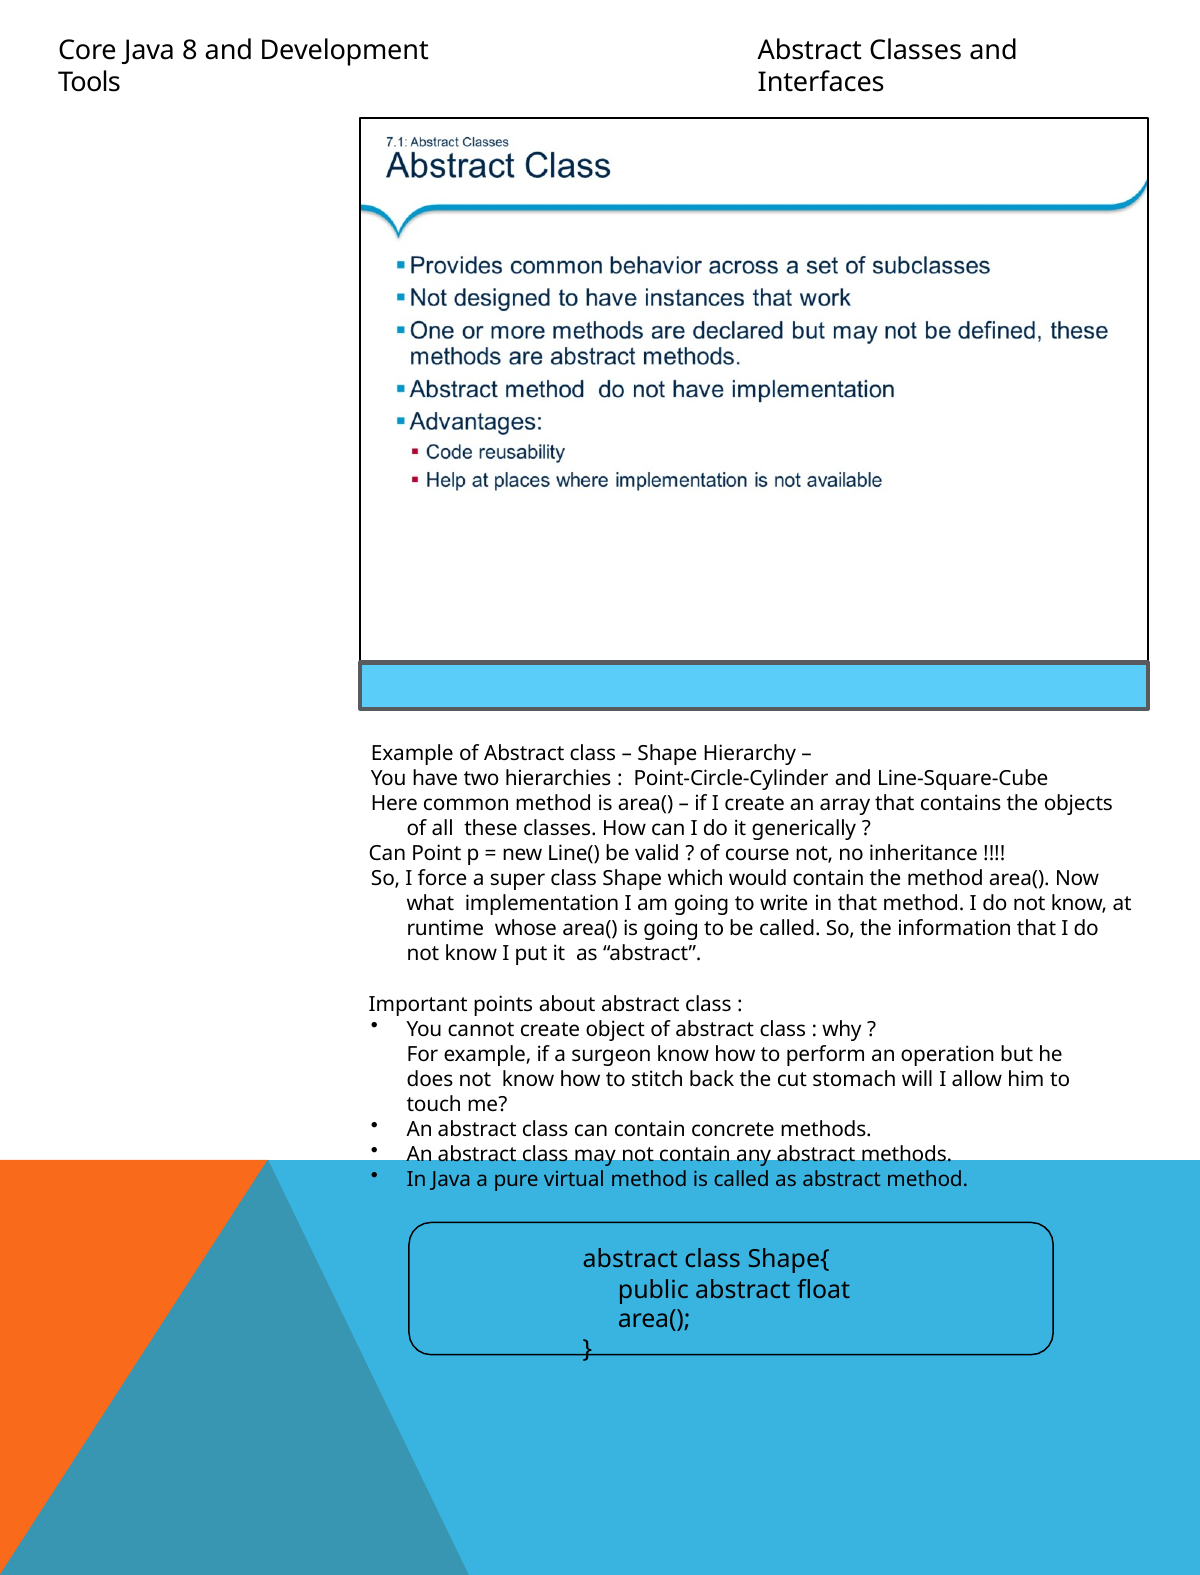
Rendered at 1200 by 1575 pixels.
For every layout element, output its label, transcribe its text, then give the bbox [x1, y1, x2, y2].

text_box Abstract Classes and Interfaces [755, 30, 1143, 98]
text_box abstract class Shape{ public abstract float area(); } [580, 1240, 916, 1363]
text_box Core Java 8 and Development Tools [56, 30, 498, 98]
text_box Example of Abstract class – Shape Hierarchy – You have two hierarchies : Point-Circle-Cylinder and Line-Square-Cube Here common method is area() – if I create an array that contains the objects of all these classes. How can I do it generically ? Can Point p = new Line() be valid ? of course not, no inheritance !!!! So, I force a super class Shape which would contain the method area(). Now what implementation I am going to write in that method. I do not know, at runtime whose area() is going to be called. So, the information that I do not know I put it as “abstract”. Important points about abstract class : You cannot create object of abstract class : why ? For example, if a surgeon know how to perform an operation but he does not know how to stitch back the cut stomach will I allow him to touch me? An abstract class can contain concrete methods. An abstract class may not contain any abstract methods. In Java a pure virtual method is called as abstract method. [368, 737, 1134, 1191]
text_box [408, 1222, 1054, 1355]
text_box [358, 116, 1149, 710]
